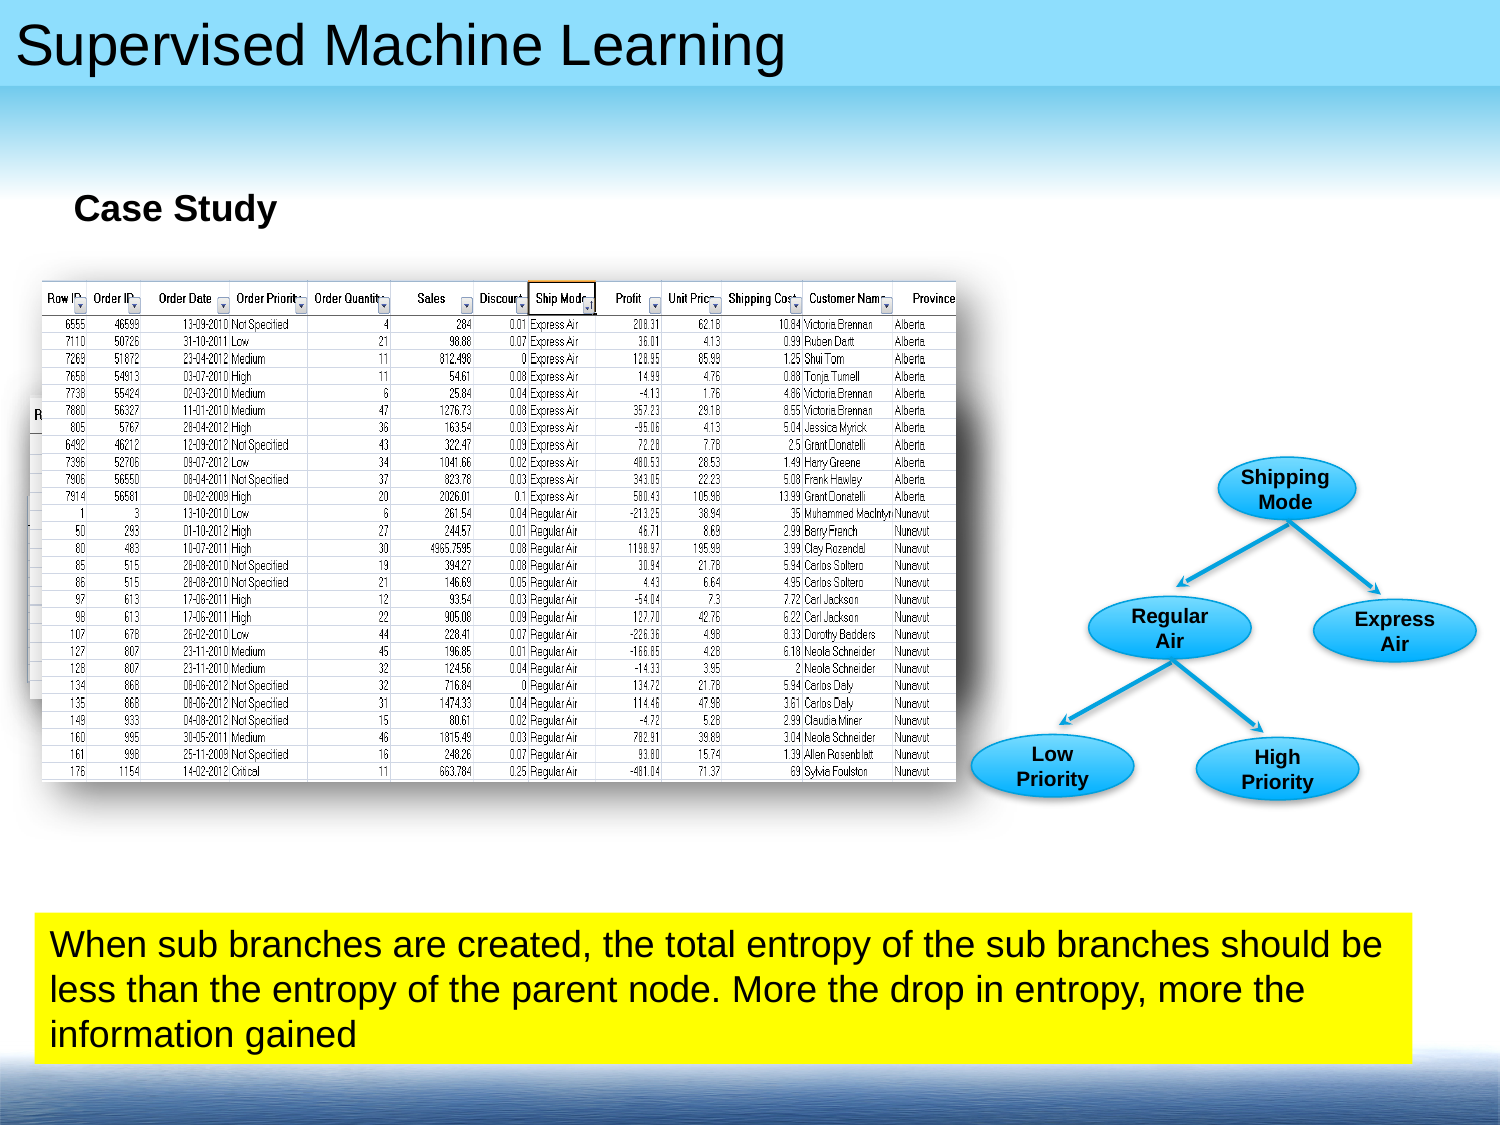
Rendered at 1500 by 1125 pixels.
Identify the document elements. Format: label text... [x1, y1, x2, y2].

text_box When sub branches are created, the total entropy of the sub branches should be less than the entropy of the parent node. More the drop in entropy, more the information gained [34, 912, 1413, 1064]
text_box Shipping Mode [1204, 456, 1367, 522]
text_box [1286, 519, 1382, 595]
picture [0, 1037, 1500, 1125]
text_box Low Priority [971, 734, 1134, 797]
text_box ExpressAir [1313, 599, 1477, 662]
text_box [1175, 524, 1281, 588]
picture [27, 280, 957, 782]
text_box Case Study [58, 176, 363, 238]
text_box High Priority [1196, 737, 1359, 800]
text_box Regular Air [1088, 596, 1252, 659]
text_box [1058, 662, 1164, 726]
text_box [1169, 657, 1264, 733]
